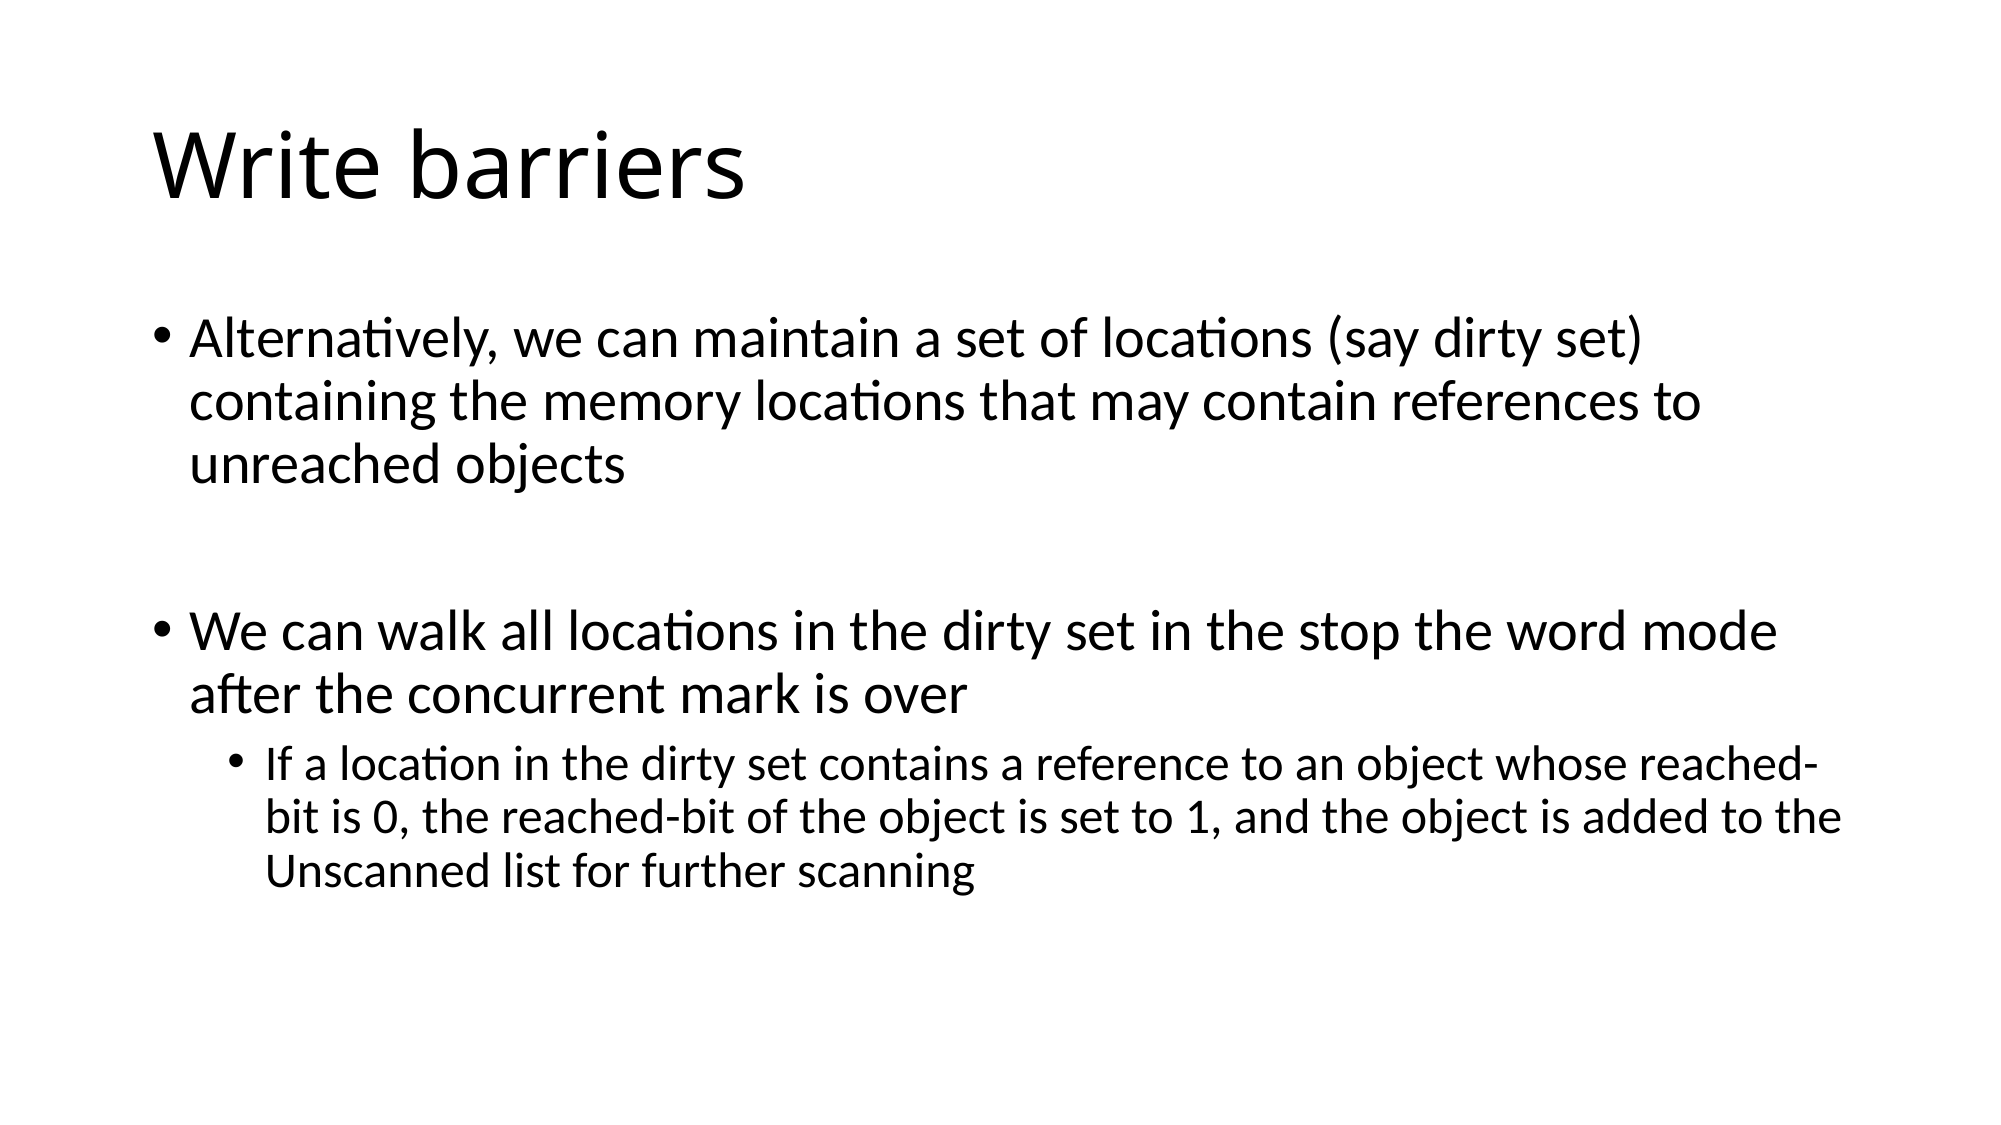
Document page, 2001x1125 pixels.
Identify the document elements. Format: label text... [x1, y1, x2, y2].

title Write barriers [137, 59, 1863, 278]
list Alternatively, we can maintain a set of locations (say dirty set) containing the memory locations that may contain references to unreached objects We can walk all locations in the dirty set in the stop the word mode after the concurrent mark is over If a location in the dirty set contains a reference to an object whose reached-bit is 0, the reached-bit of the object is set to 1, and the object is added to the Unscanned list for further scanning [137, 299, 1863, 1014]
